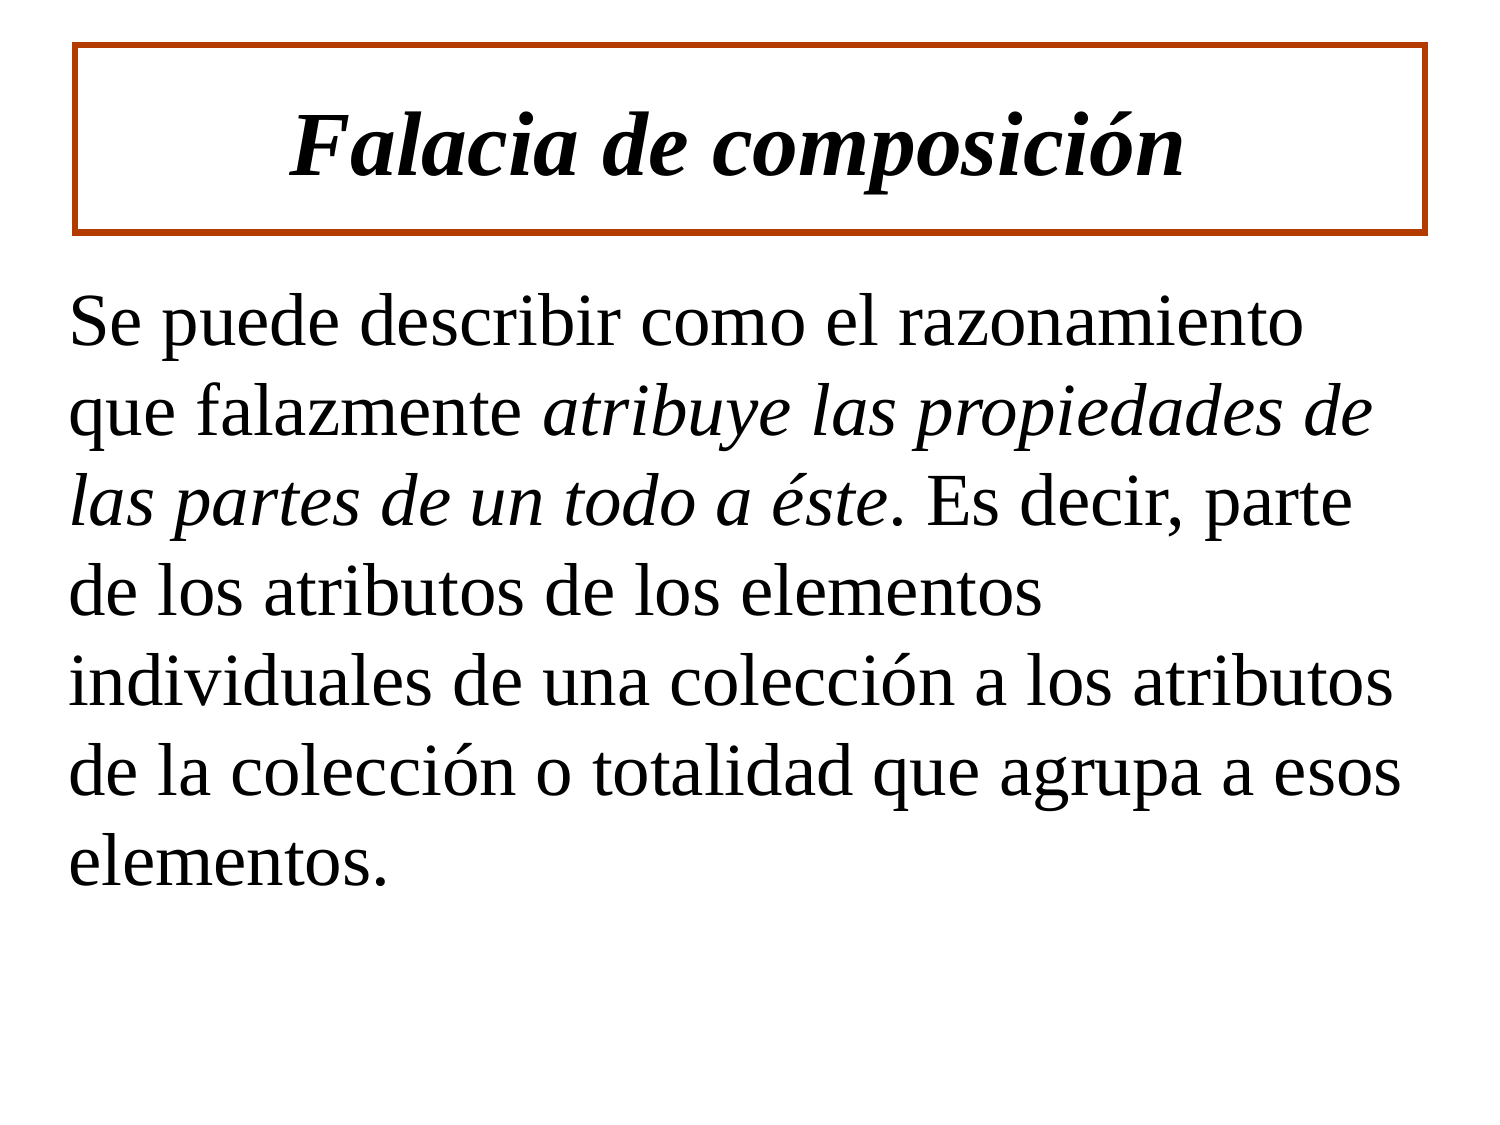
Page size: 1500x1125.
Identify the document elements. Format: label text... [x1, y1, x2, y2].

list Se puede describir como el razonamiento que falazmente atribuye las propiedades de las partes de un todo a éste. Es decir, parte de los atributos de los elementos individuales de una colección a los atributos de la colección o totalidad que agrupa a esos elementos. [52, 262, 1426, 1006]
title Falacia de composición [74, 44, 1426, 233]
